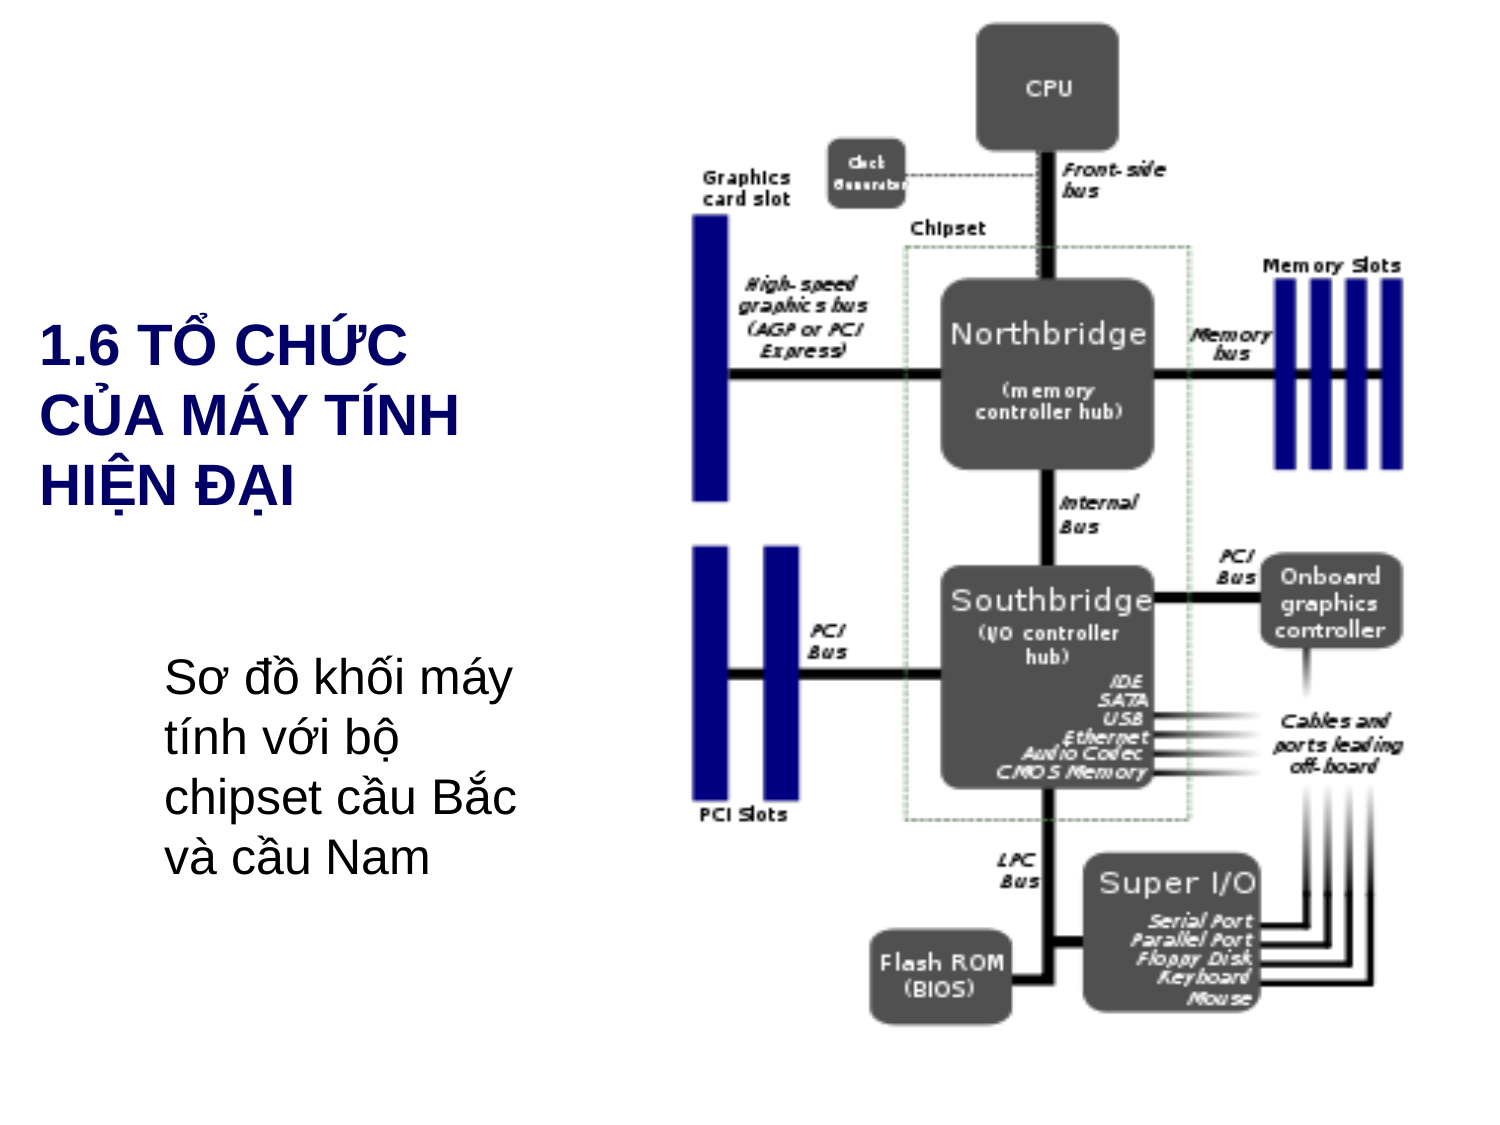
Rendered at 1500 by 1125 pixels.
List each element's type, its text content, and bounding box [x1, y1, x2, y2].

text_box Sơ đồ khối máy tính với bộ chipset cầu Bắc và cầu Nam [150, 637, 563, 893]
title 1.6 TỔ CHỨC CỦA MÁY TÍNH HIỆN ĐẠI [24, 299, 500, 813]
picture [677, 11, 1420, 1038]
